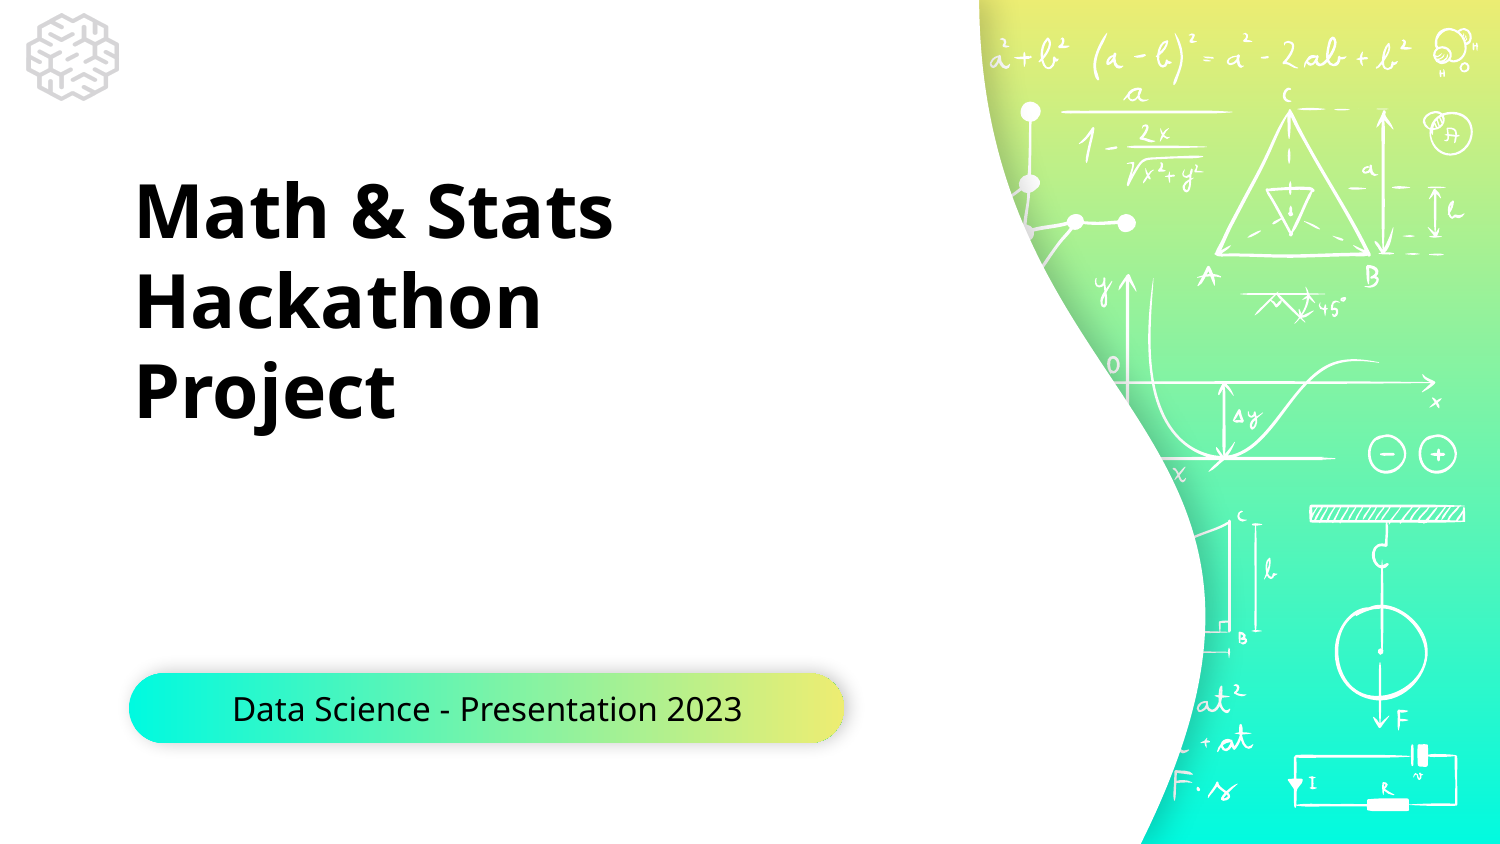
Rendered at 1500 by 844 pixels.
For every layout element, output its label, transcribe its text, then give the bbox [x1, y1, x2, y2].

text_box [136, 730, 837, 744]
subtitle Data Science - Presentation 2023 [130, 686, 846, 730]
picture [26, 13, 119, 101]
text_box [136, 673, 836, 686]
title Math & Stats Hackathon Project [118, 132, 953, 449]
